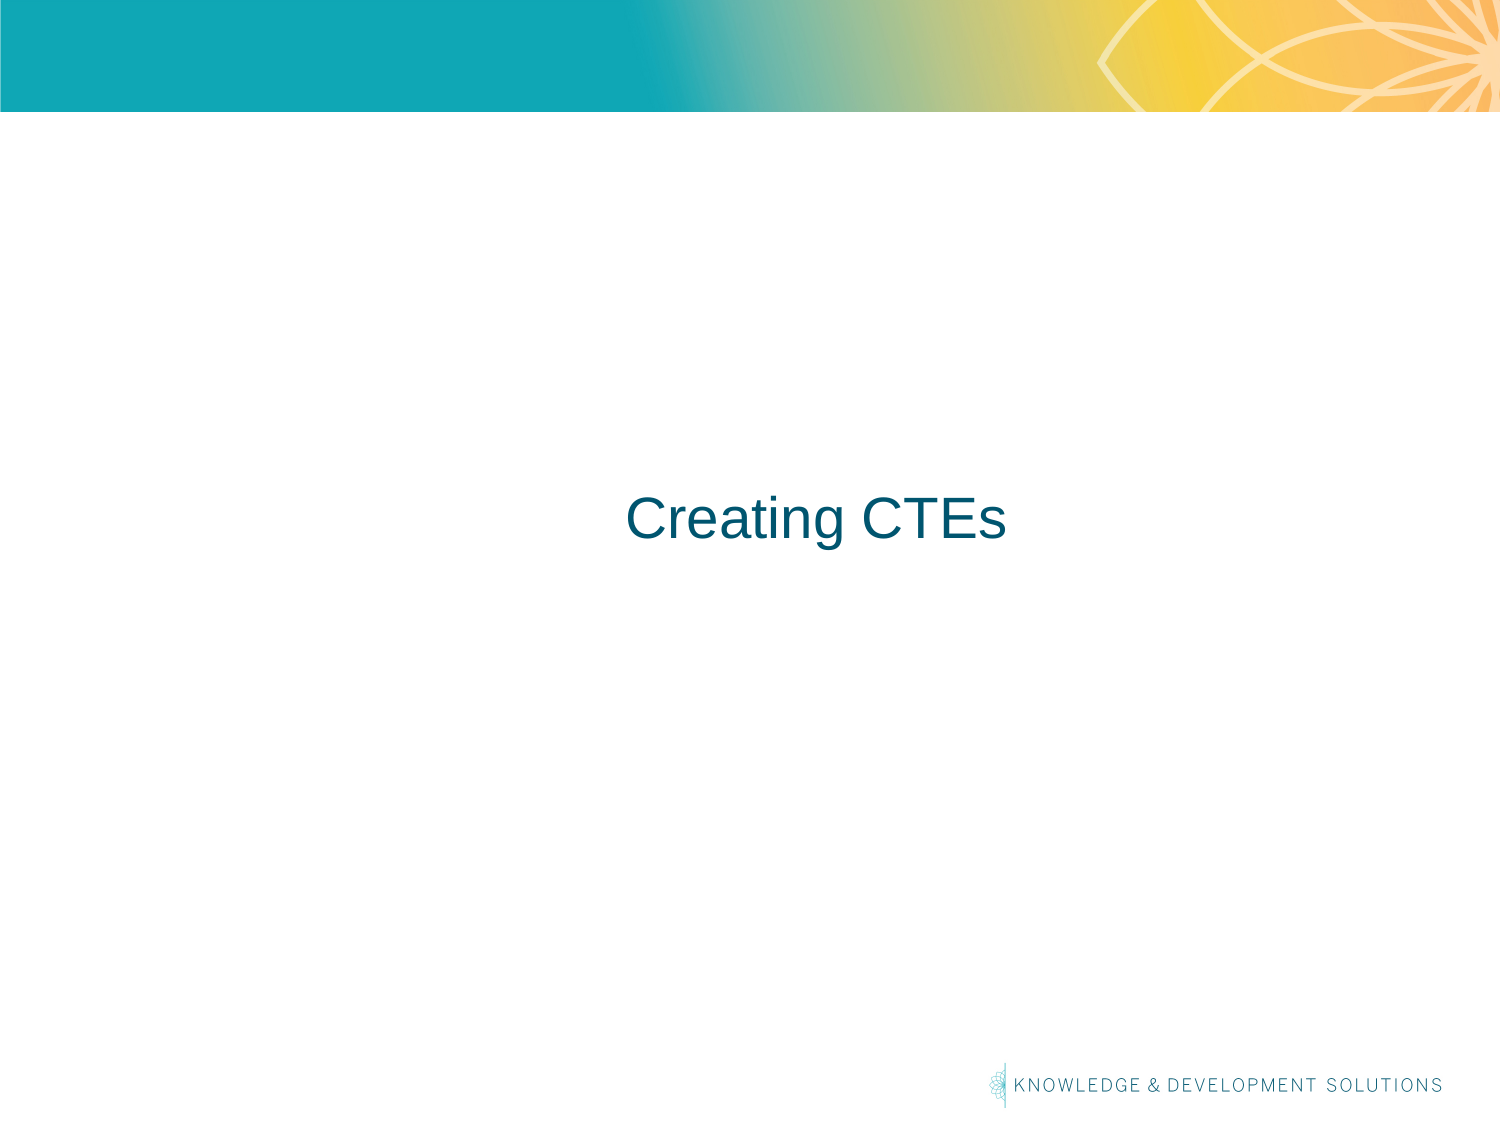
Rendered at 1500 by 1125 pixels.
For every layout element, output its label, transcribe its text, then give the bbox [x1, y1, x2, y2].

title Creating CTEs [291, 473, 1342, 539]
picture [971, 1051, 1500, 1125]
picture [0, 0, 1500, 112]
